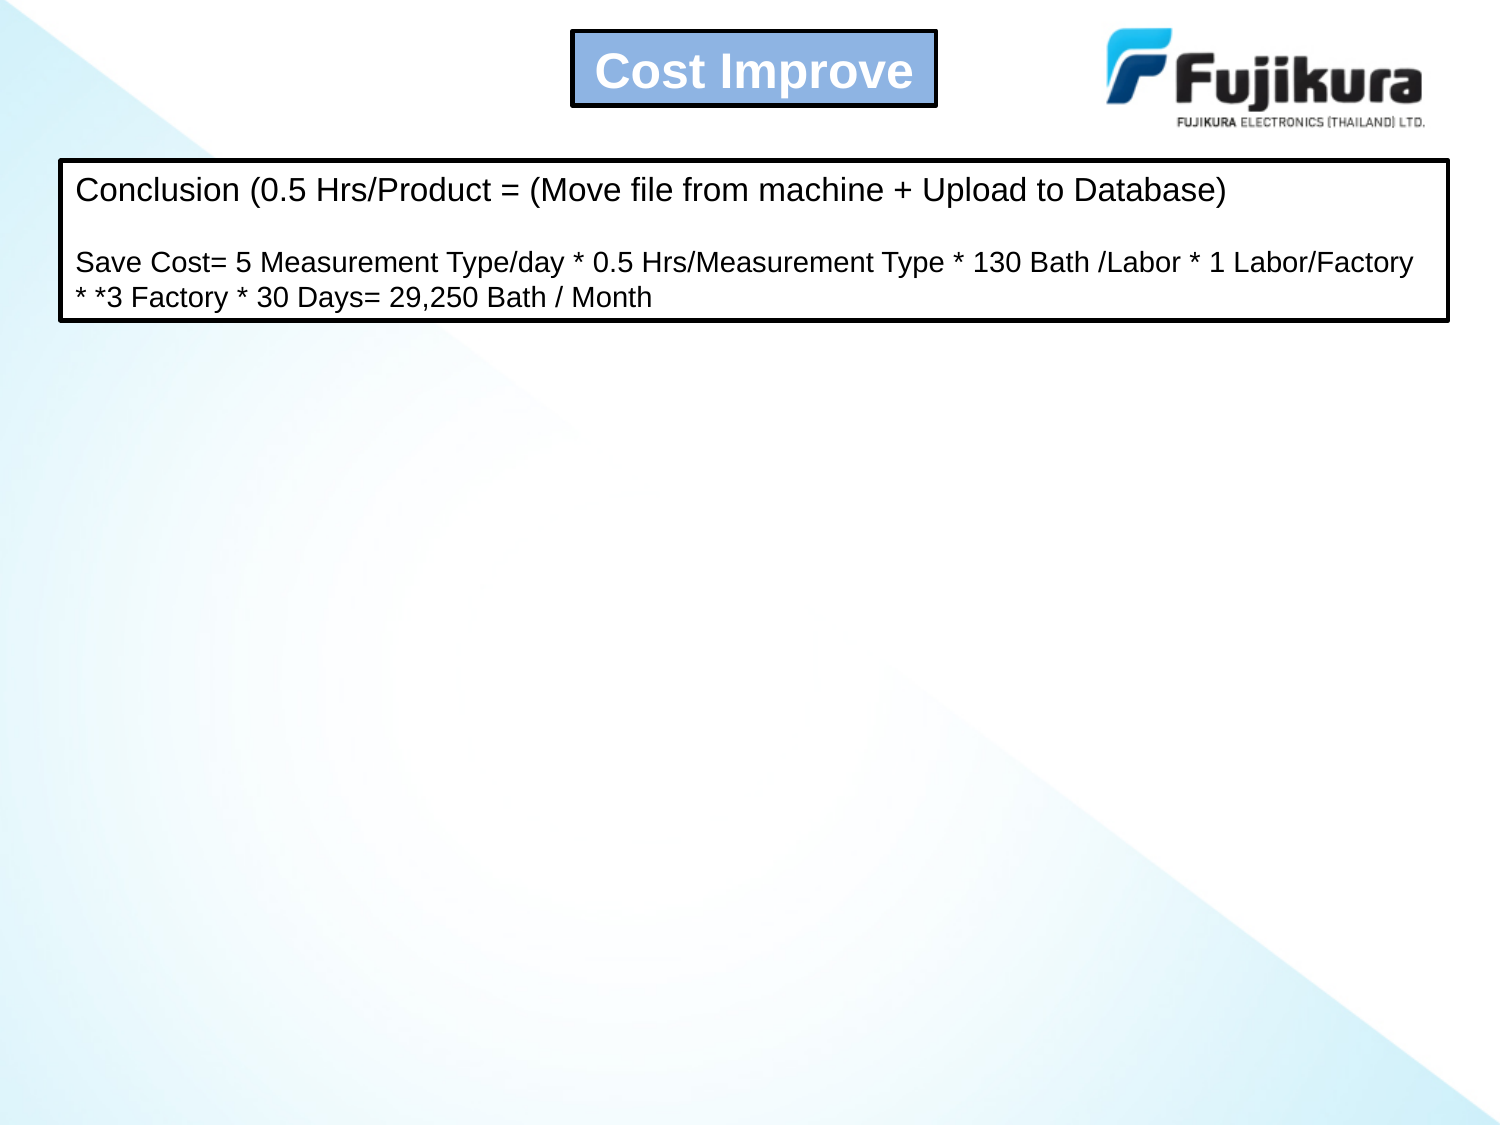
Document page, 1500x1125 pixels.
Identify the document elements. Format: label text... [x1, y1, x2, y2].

picture [0, 0, 1500, 1125]
text_box Cost Improve [572, 30, 937, 106]
text_box Conclusion (0.5 Hrs/Product = (Move file from machine + Upload to Database) Save Cost= 5 Measurement Type/day * 0.5 Hrs/Measurement Type * 130 Bath /Labor * 1 Labor/Factory * *3 Factory * 30 Days= 29,250 Bath / Month [60, 160, 1449, 321]
